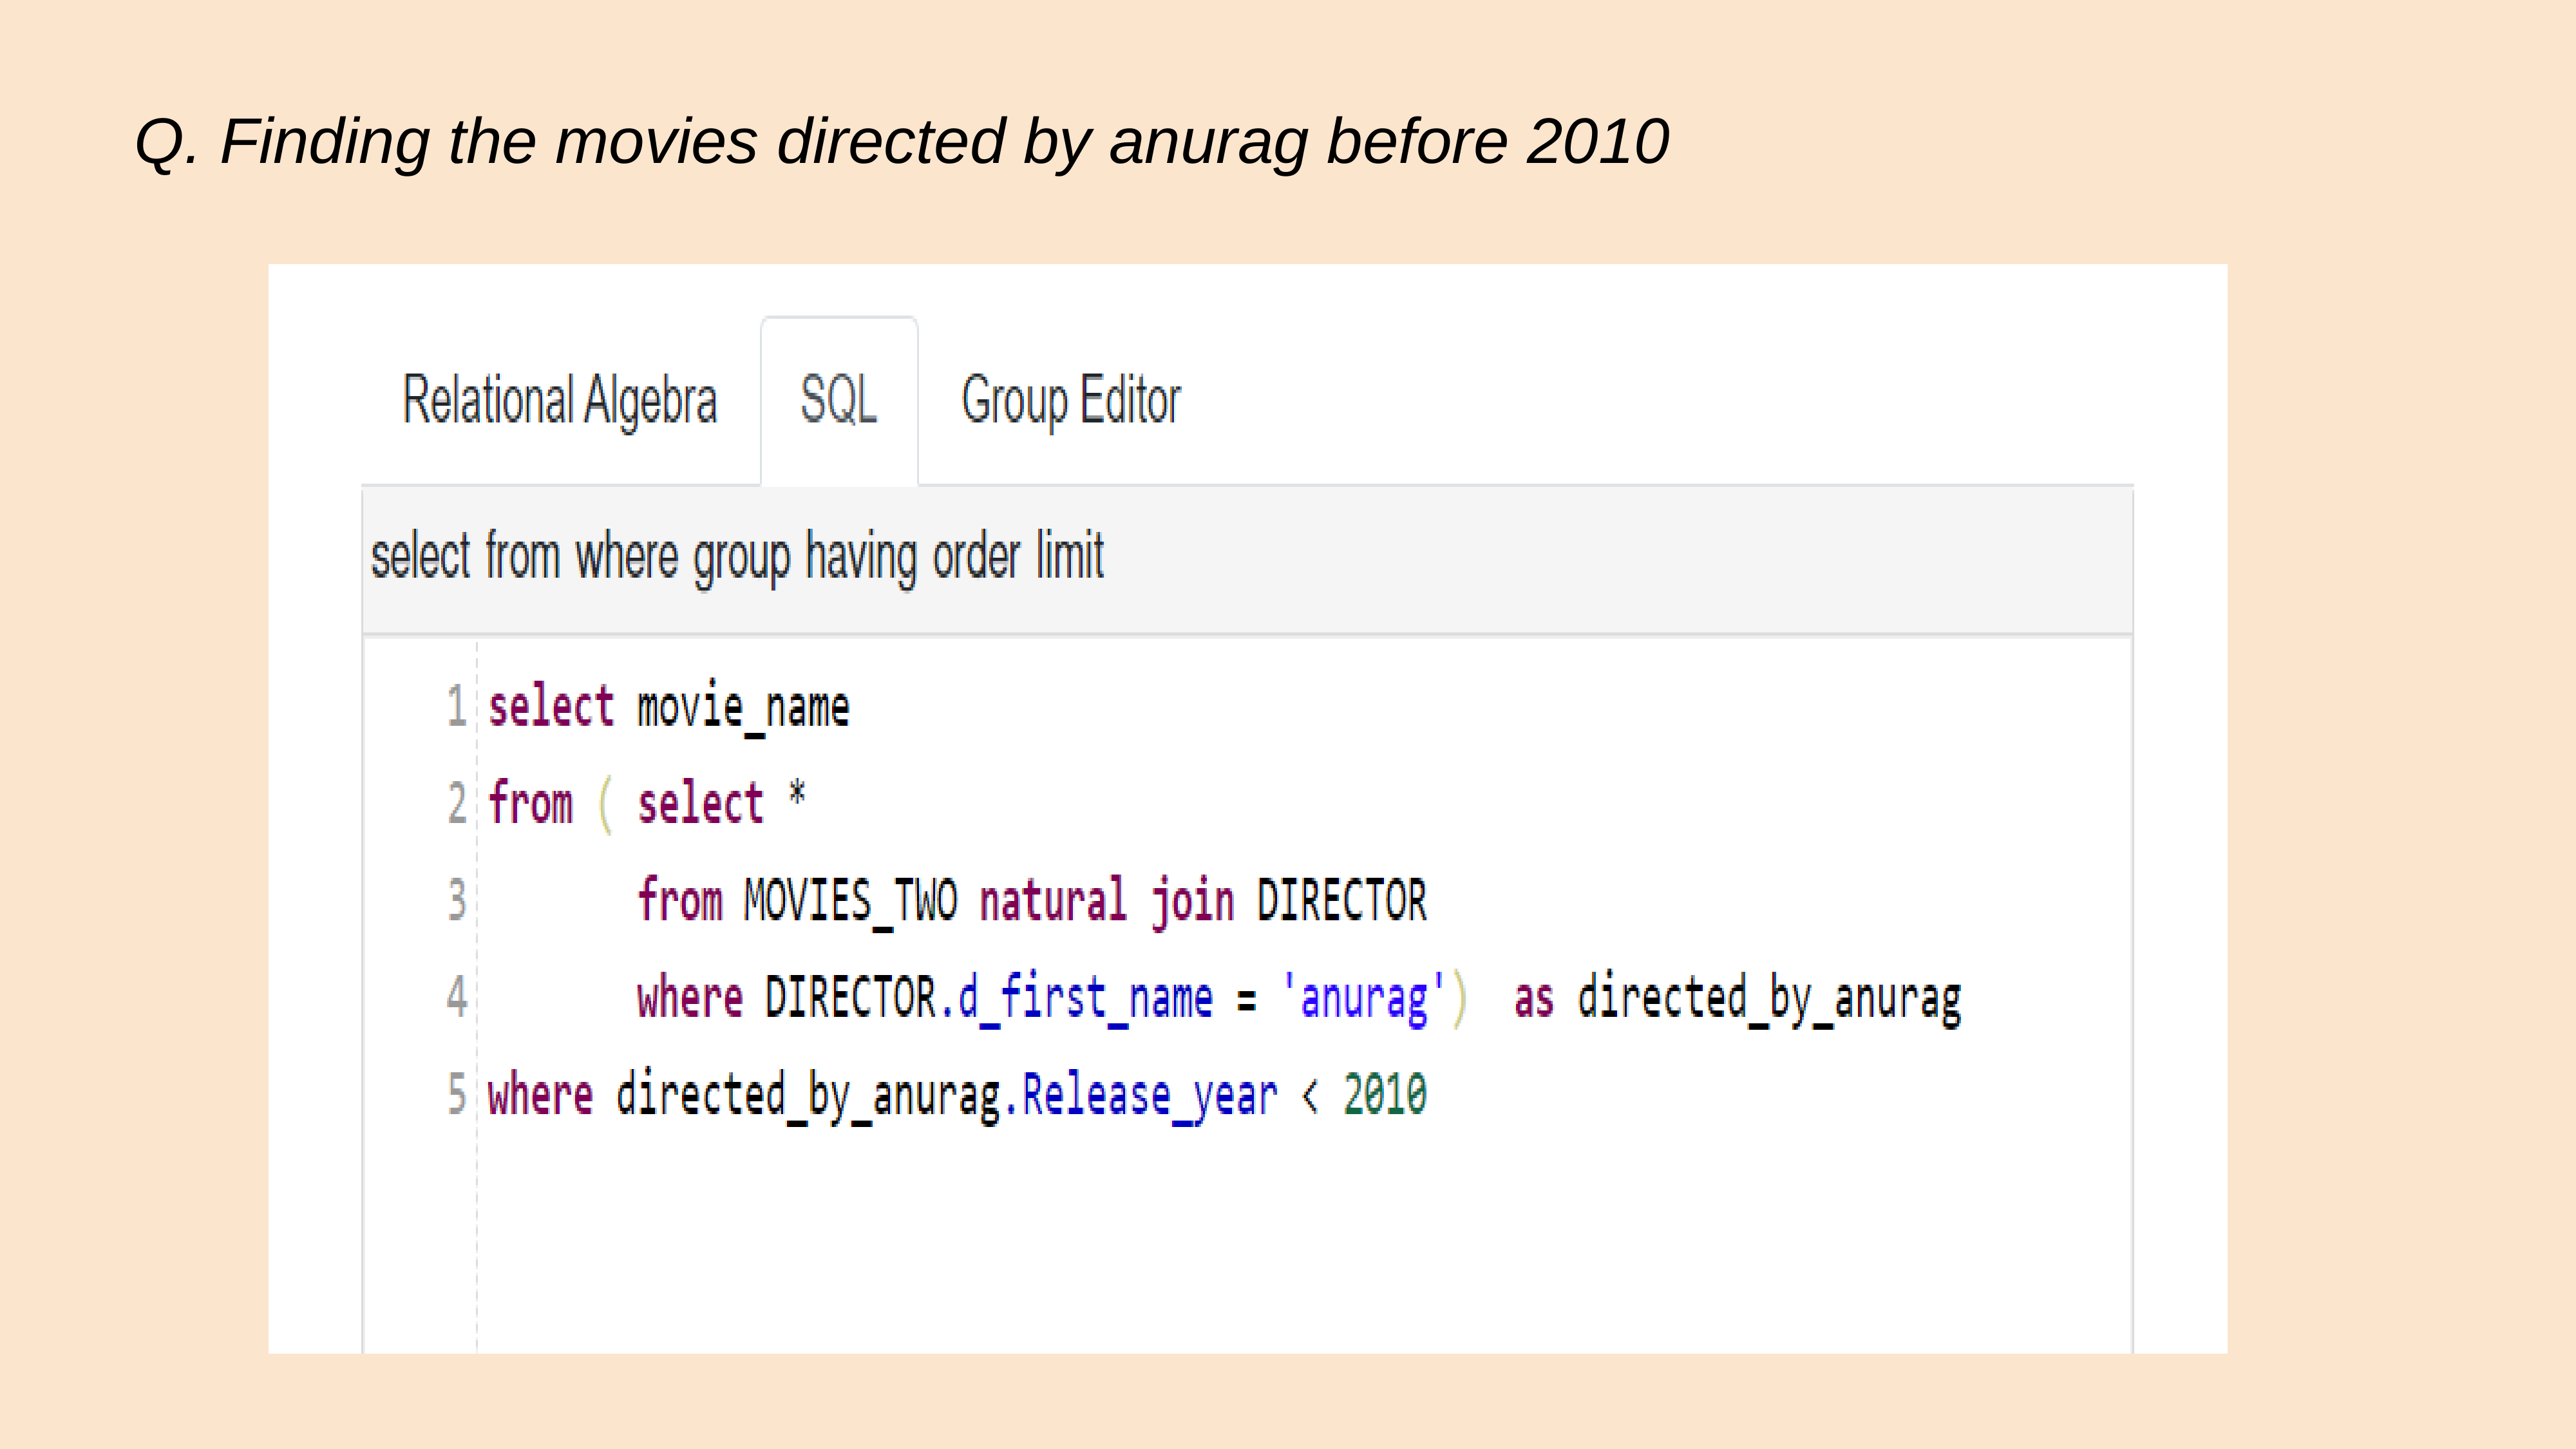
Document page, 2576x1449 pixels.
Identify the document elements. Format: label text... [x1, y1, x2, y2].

picture [269, 264, 2228, 1354]
title Q. Finding the movies directed by anurag before 2010 [129, 82, 2447, 265]
